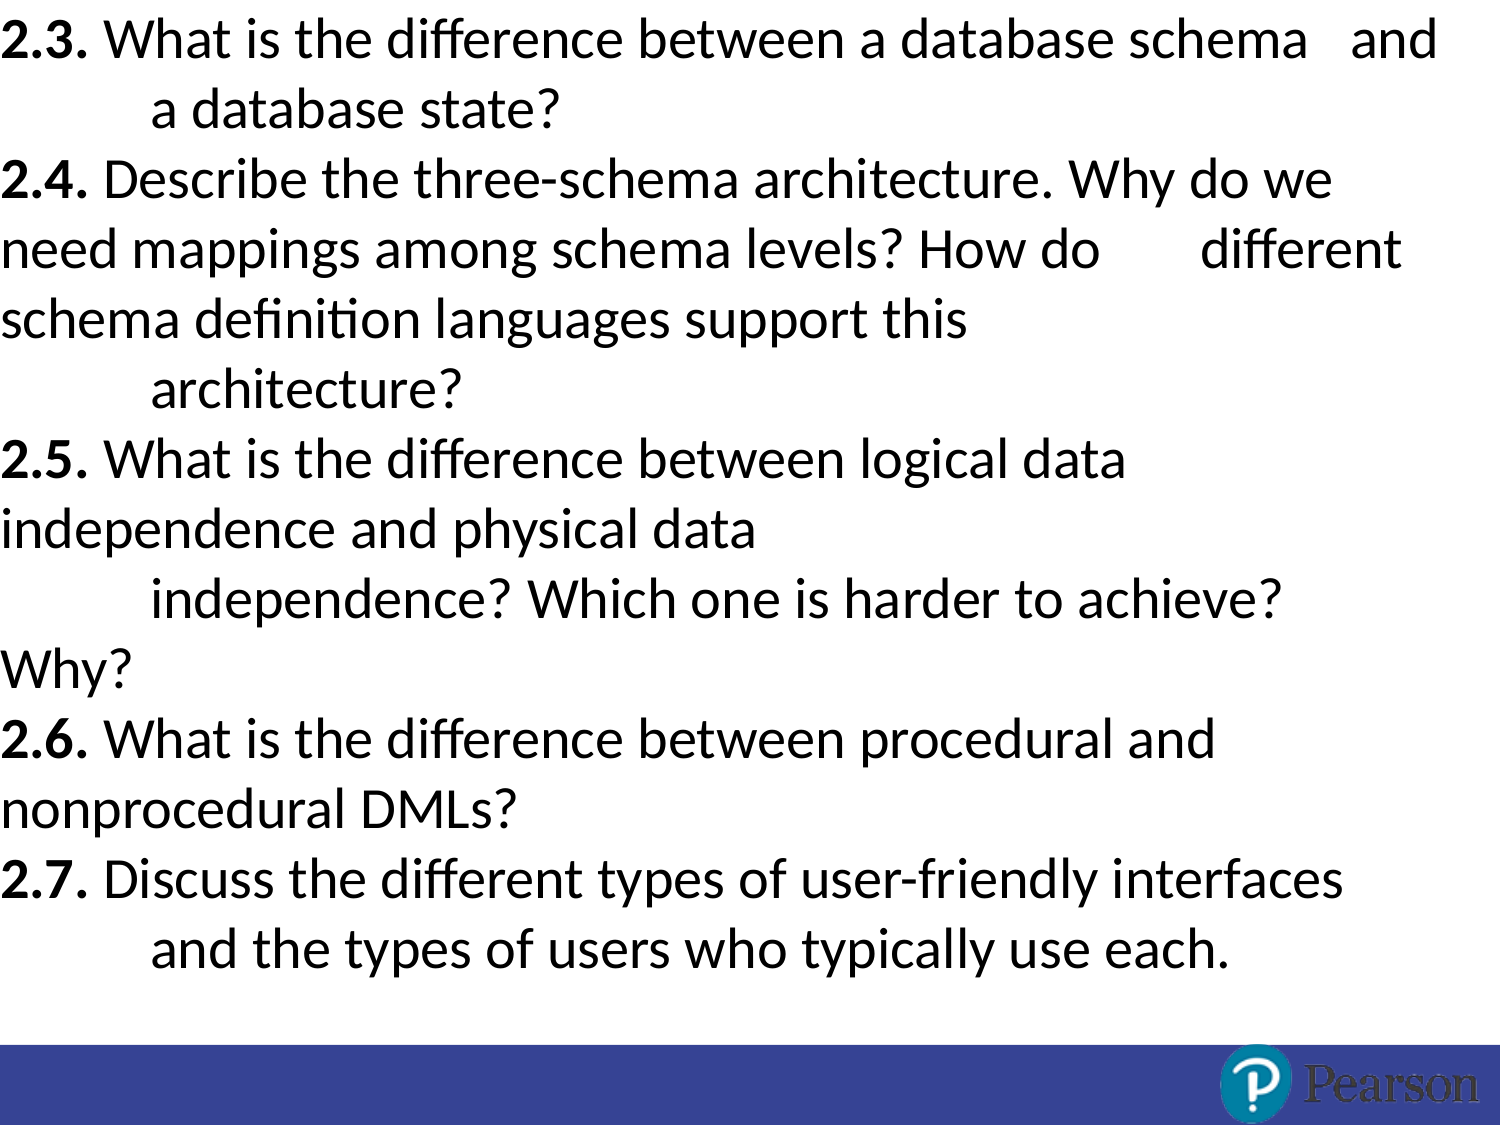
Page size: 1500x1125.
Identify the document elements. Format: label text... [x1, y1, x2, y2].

list 2.3. What is the difference between a database schema and a database state? 2.4. Describe the three-schema architecture. Why do we need mappings among schema levels? How do different schema definition languages support this architecture? 2.5. What is the difference between logical data independence and physical data independence? Which one is harder to achieve? Why? 2.6. What is the difference between procedural and nonprocedural DMLs? 2.7. Discuss the different types of user-friendly interfaces and the types of users who typically use each. [0, 0, 1450, 1061]
picture [1249, 1105, 1257, 1112]
picture [1233, 1061, 1280, 1102]
picture [1220, 1044, 1480, 1124]
